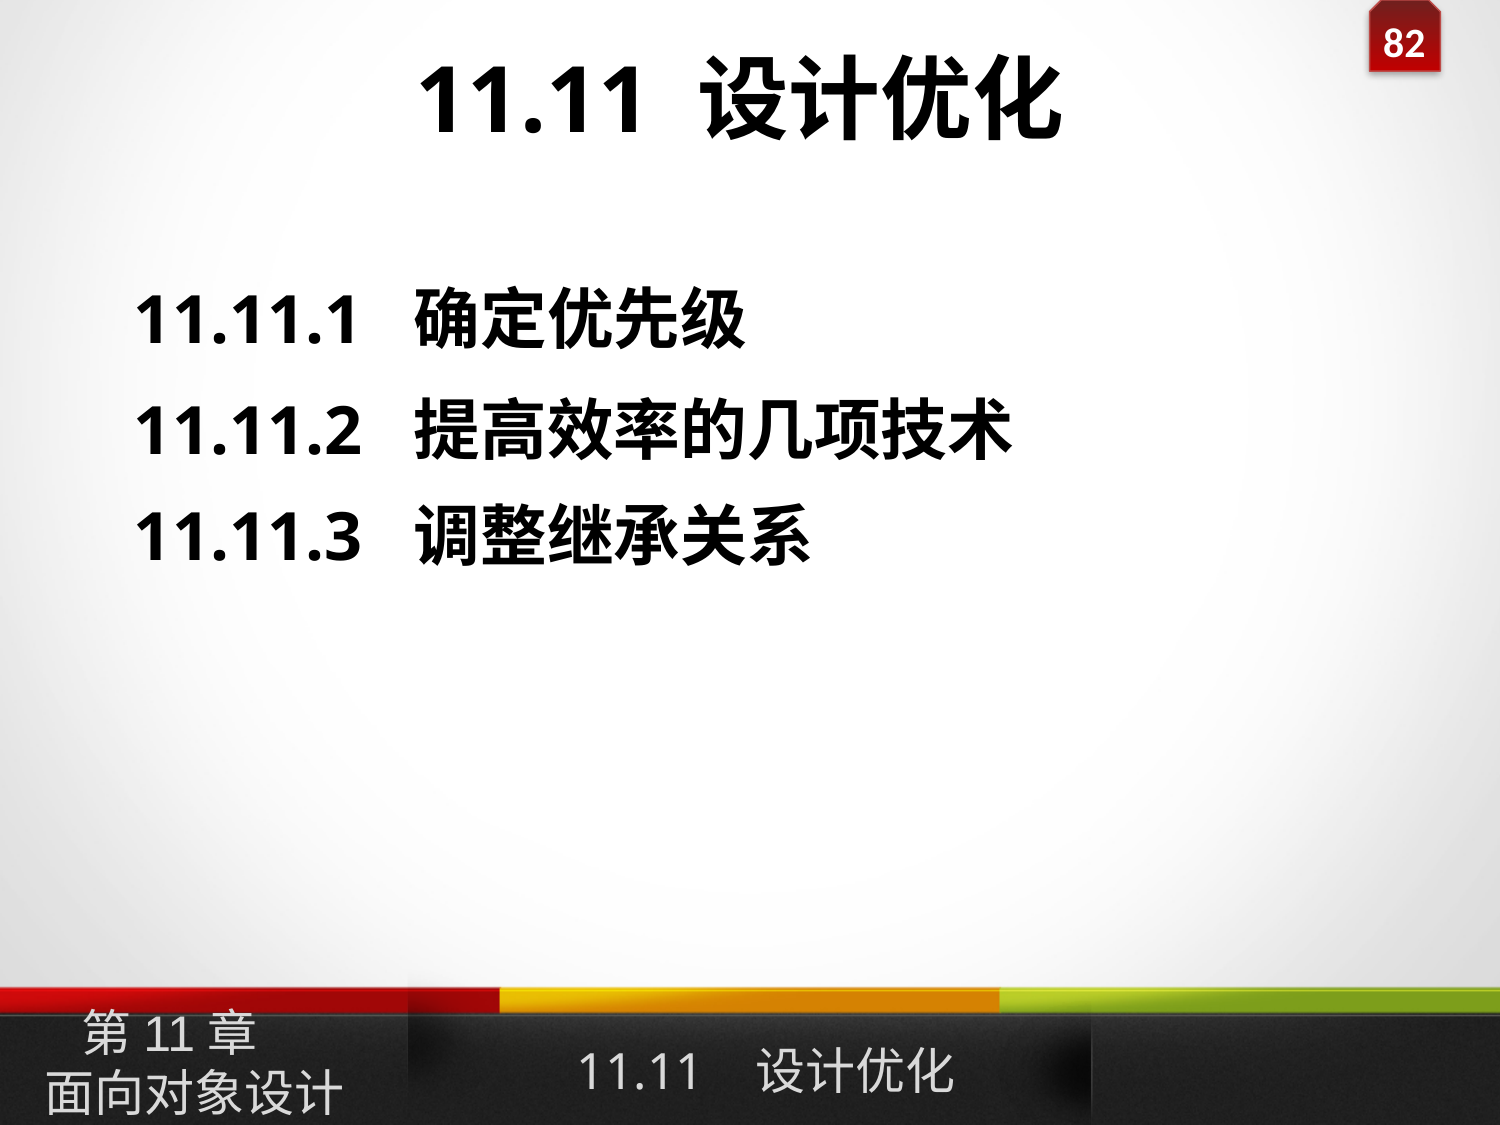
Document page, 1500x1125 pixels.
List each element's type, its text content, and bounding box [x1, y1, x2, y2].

picture [0, 0, 1500, 1125]
text_box 11.11.1 确定优先级 [119, 269, 1470, 369]
text_box 11.11 设计优化 [419, 1013, 1113, 1125]
text_box 11.11.2 提高效率的几项技术 [119, 380, 1470, 480]
text_box 11.11.3 调整继承关系 [119, 486, 1470, 586]
title 11.11 设计优化 [64, 2, 1416, 191]
